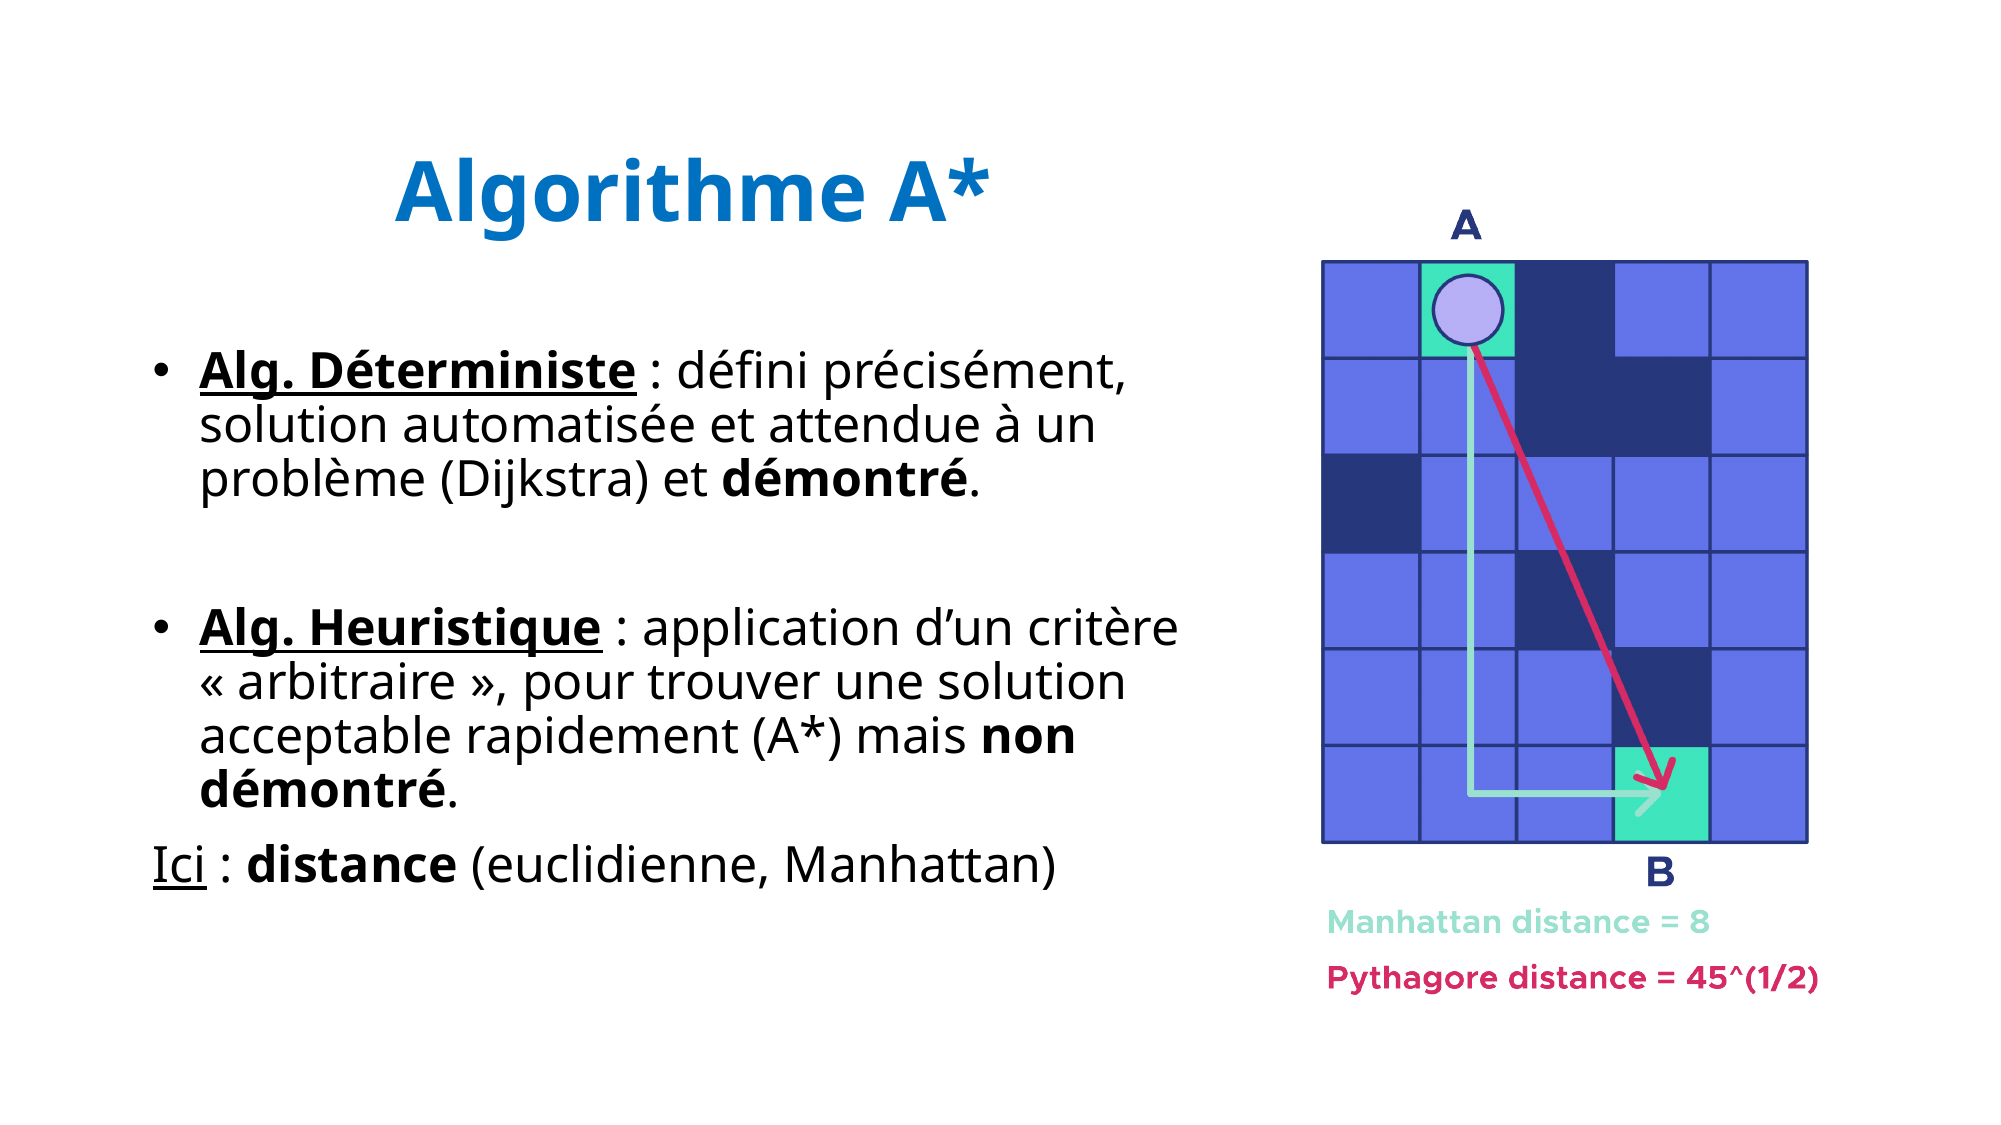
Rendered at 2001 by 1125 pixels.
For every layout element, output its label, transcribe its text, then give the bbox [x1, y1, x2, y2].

list Alg. Déterministe : défini précisément, solution automatisée et attendue à un problème (Dijkstra) et démontré. Alg. Heuristique : application d’un critère « arbitraire », pour trouver une solution acceptable rapidement (A*) mais non démontré. Ici : distance (euclidienne, Manhattan) [137, 337, 1280, 963]
title Algorithme A* [137, 75, 1251, 248]
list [1320, 202, 1837, 1003]
